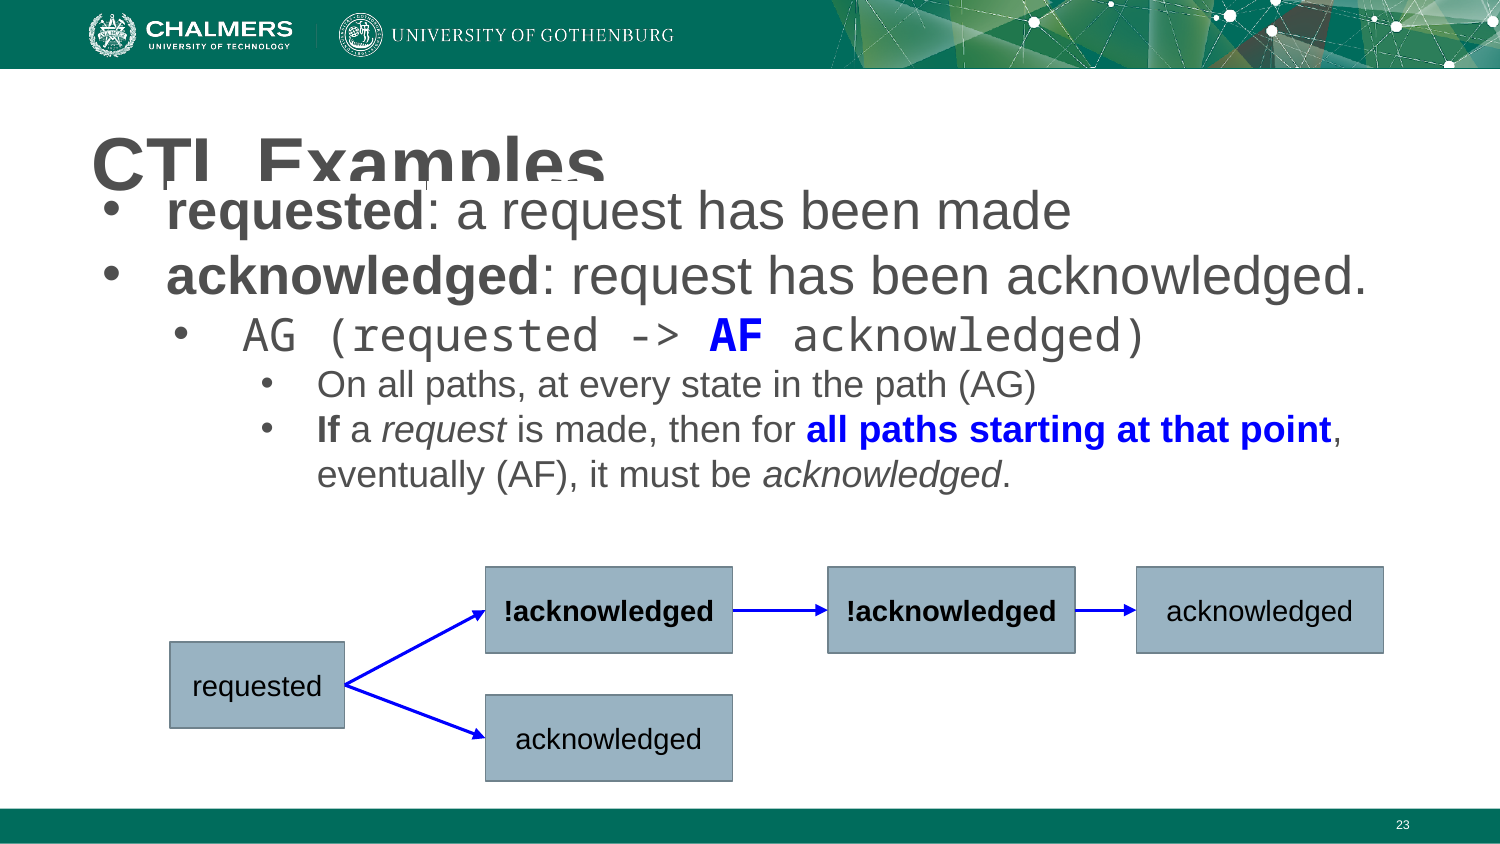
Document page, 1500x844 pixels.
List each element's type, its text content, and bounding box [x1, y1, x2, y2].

title CTL Examples [76, 100, 1425, 167]
picture [64, 0, 696, 85]
picture [759, 0, 1500, 68]
text_box !acknowledged [485, 567, 733, 654]
text_box acknowledged [1136, 567, 1384, 654]
list requested: a request has been made acknowledged: request has been acknowledged. AG (requested -> AF acknowledged) On all paths, at every state in the path (AG) If a request is made, then for all paths starting at that point, eventually (AF), it must be acknowledged. [76, 167, 1426, 782]
text_box requested [170, 641, 339, 728]
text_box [344, 693, 486, 739]
slide_number ‹#› [1074, 809, 1425, 844]
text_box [344, 609, 486, 686]
text_box !acknowledged [827, 567, 1075, 654]
text_box acknowledged [485, 695, 733, 782]
